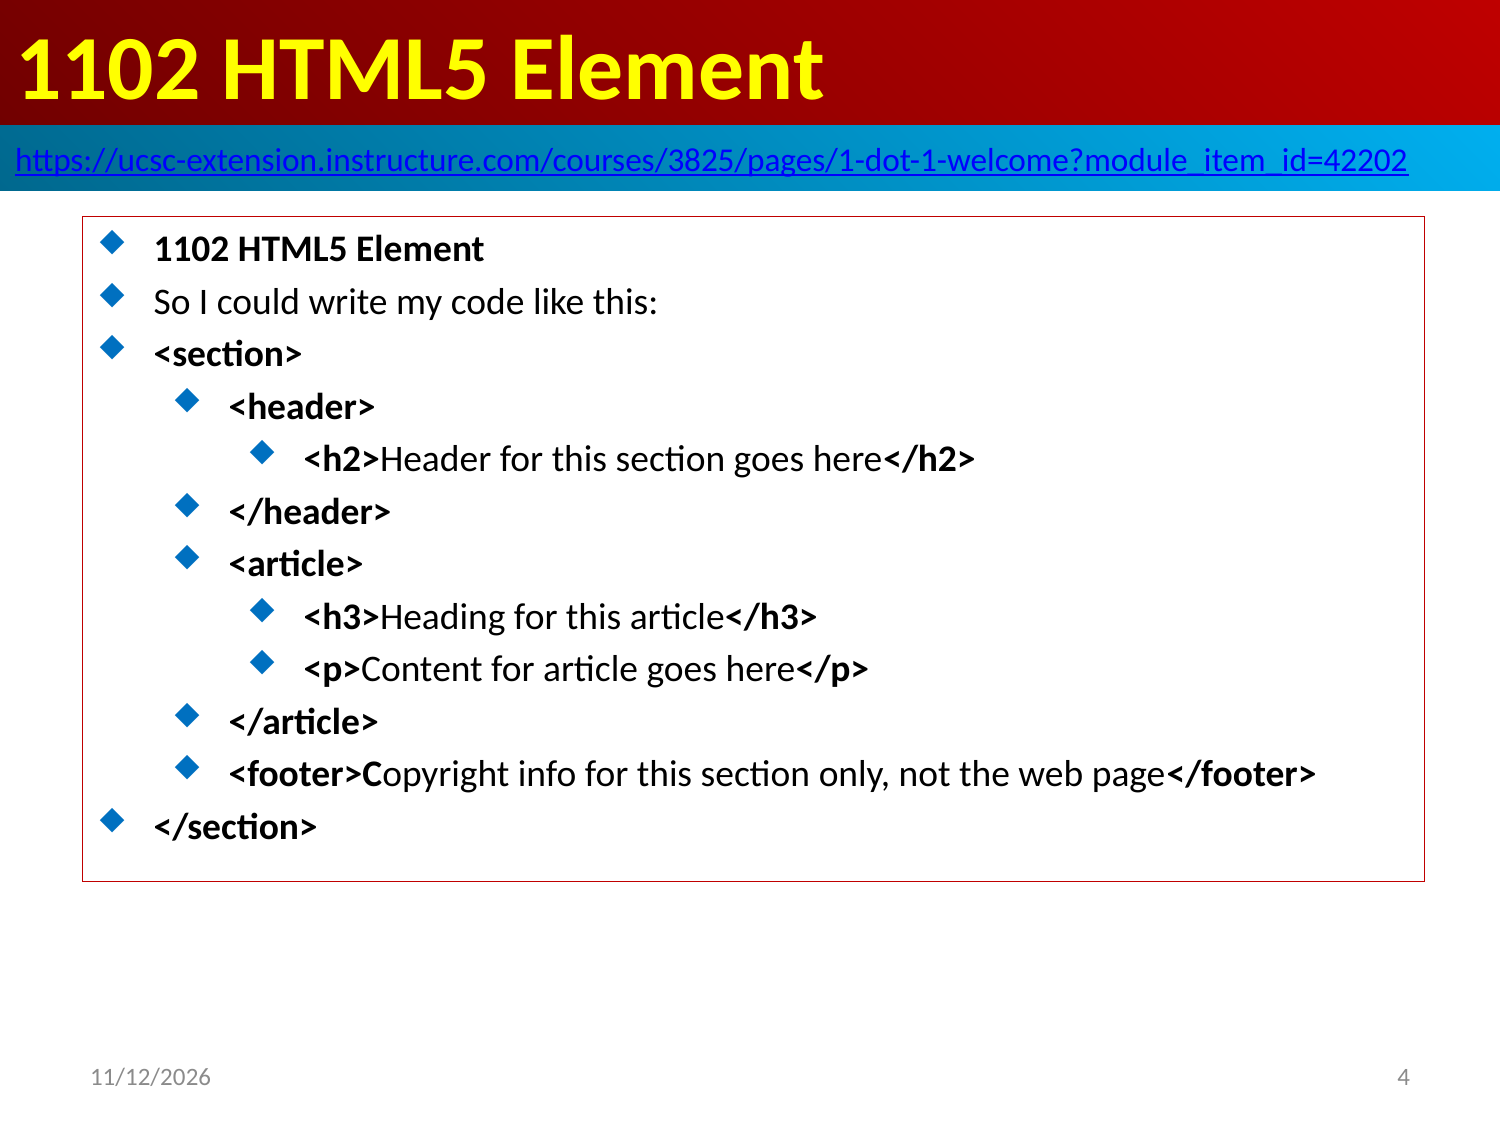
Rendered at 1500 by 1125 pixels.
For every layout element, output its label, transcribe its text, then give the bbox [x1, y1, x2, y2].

subtitle 1102 HTML5 Element So I could write my code like this: <section> <header> <h2>Header for this section goes here</h2> </header> <article> <h3>Heading for this article</h3> <p>Content for article goes here</p> </article> <footer>Copyright info for this section only, not the web page</footer> </section> [82, 216, 1425, 882]
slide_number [75, 1042, 425, 1109]
text_box [119, 52, 183, 109]
title 1102 HTML5 Element [0, 0, 1500, 125]
slide_number 4 [1074, 1042, 1425, 1109]
text_box https://ucsc-extension.instructure.com/courses/3825/pages/1-dot-1-welcome?module_item_id=42202 [0, 125, 1500, 191]
